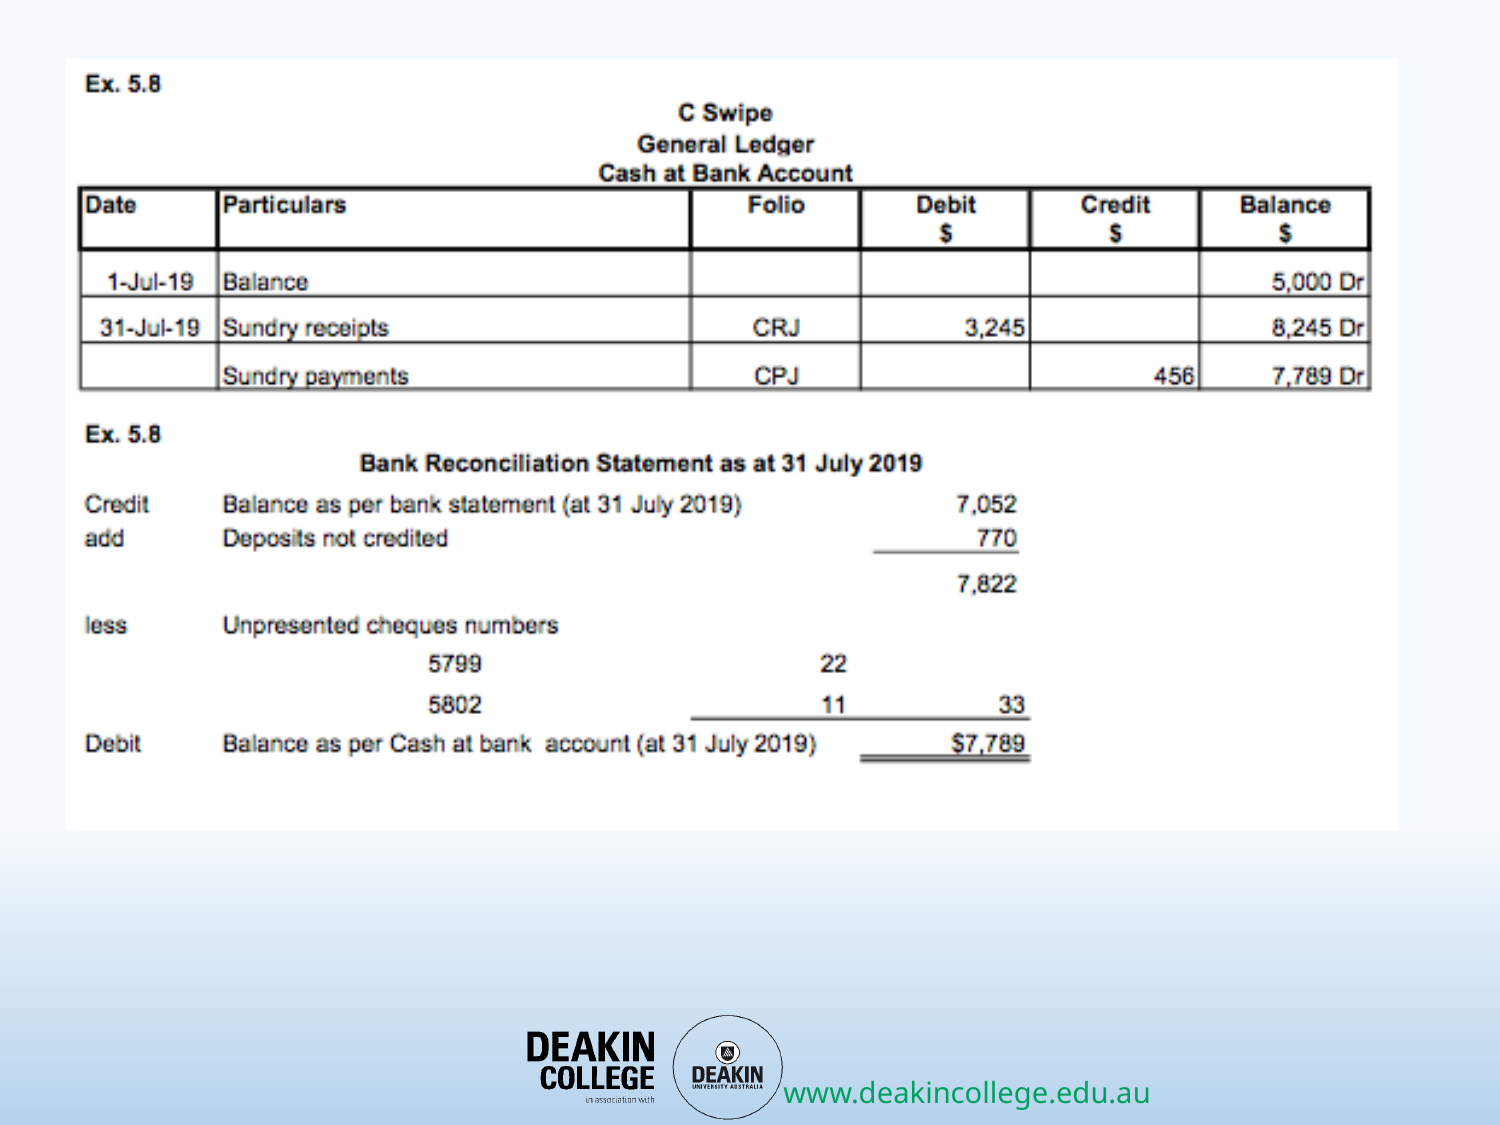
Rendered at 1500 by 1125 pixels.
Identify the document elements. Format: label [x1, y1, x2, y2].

picture [66, 59, 1399, 830]
picture [525, 1013, 784, 1121]
